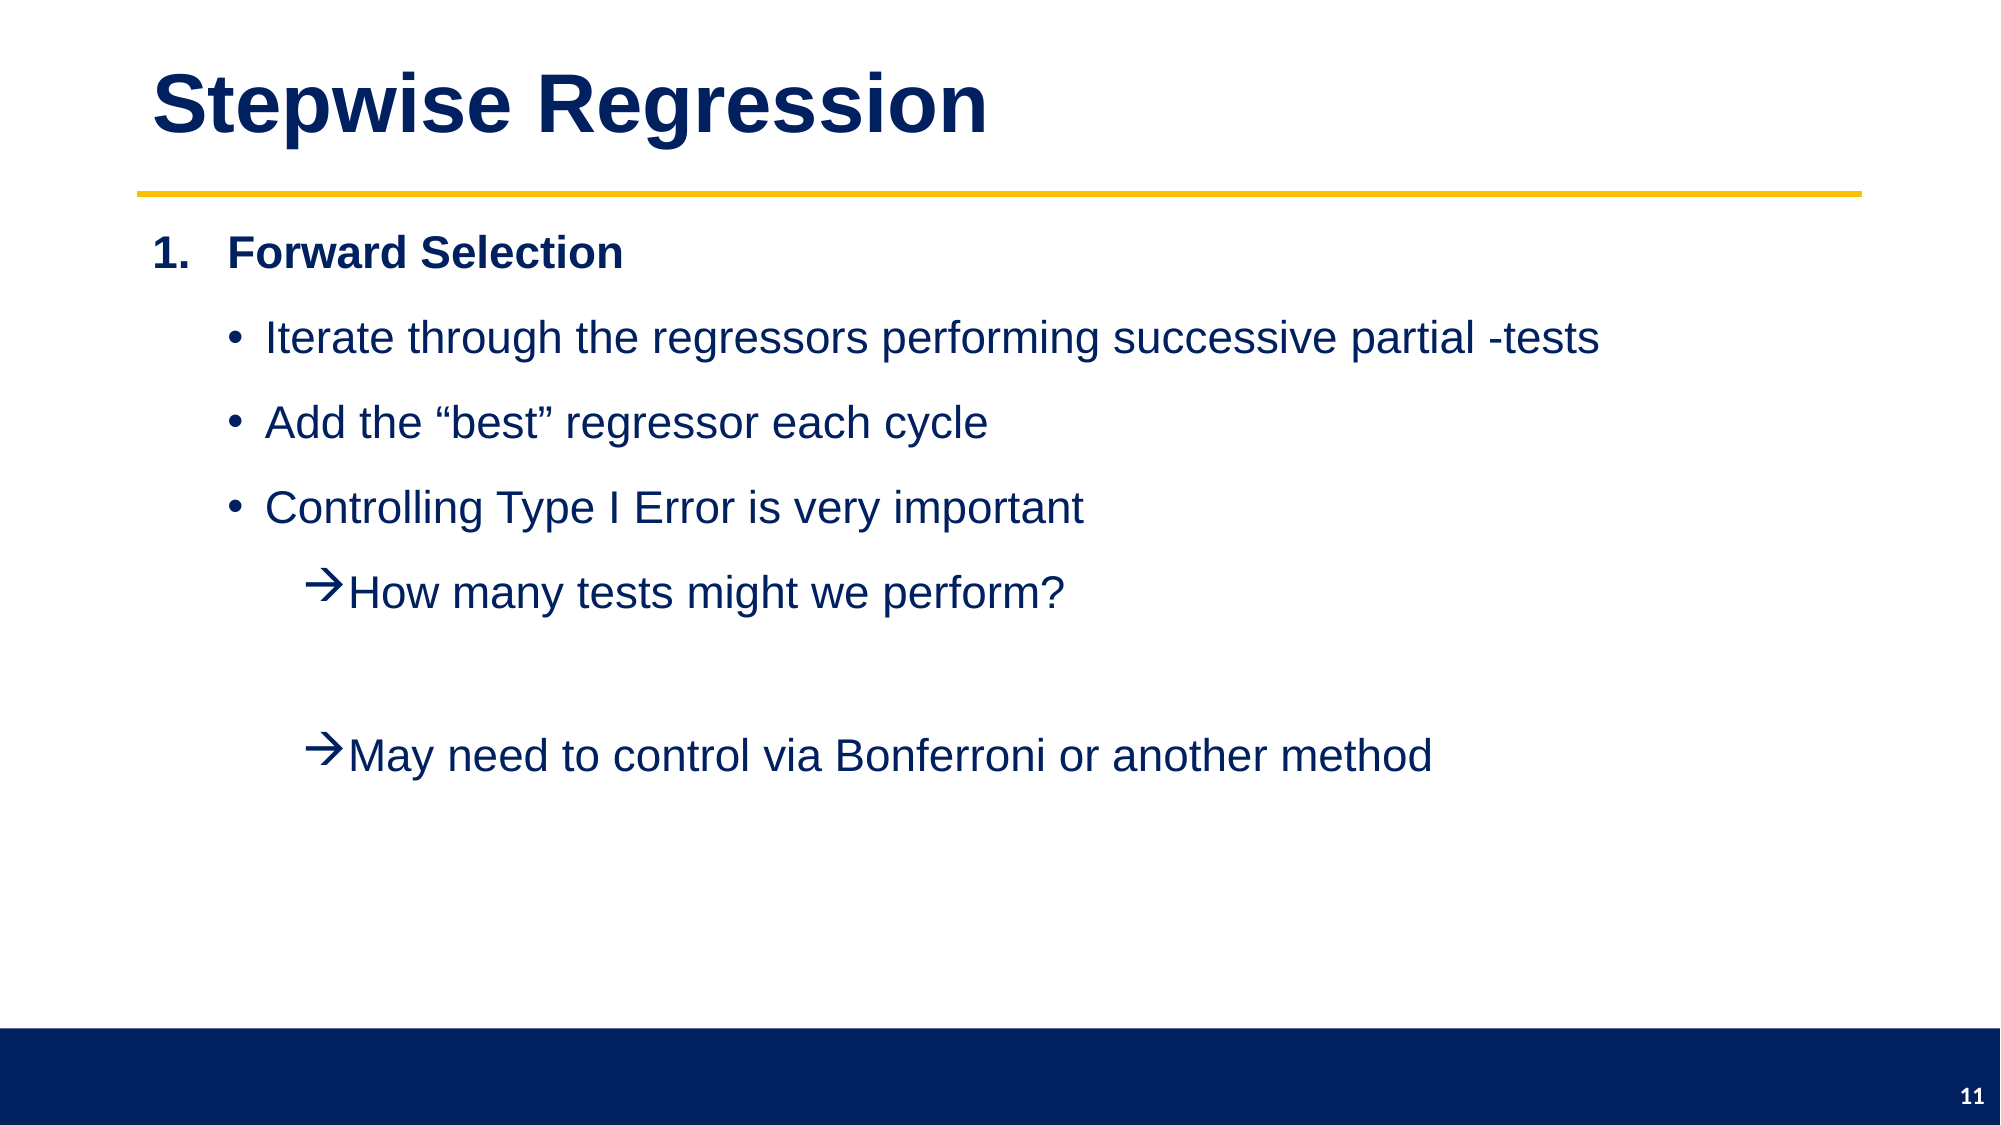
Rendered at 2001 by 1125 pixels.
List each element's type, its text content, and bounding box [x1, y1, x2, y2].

title Stepwise Regression [137, 0, 1863, 211]
slide_number 11 [1550, 1065, 2000, 1125]
